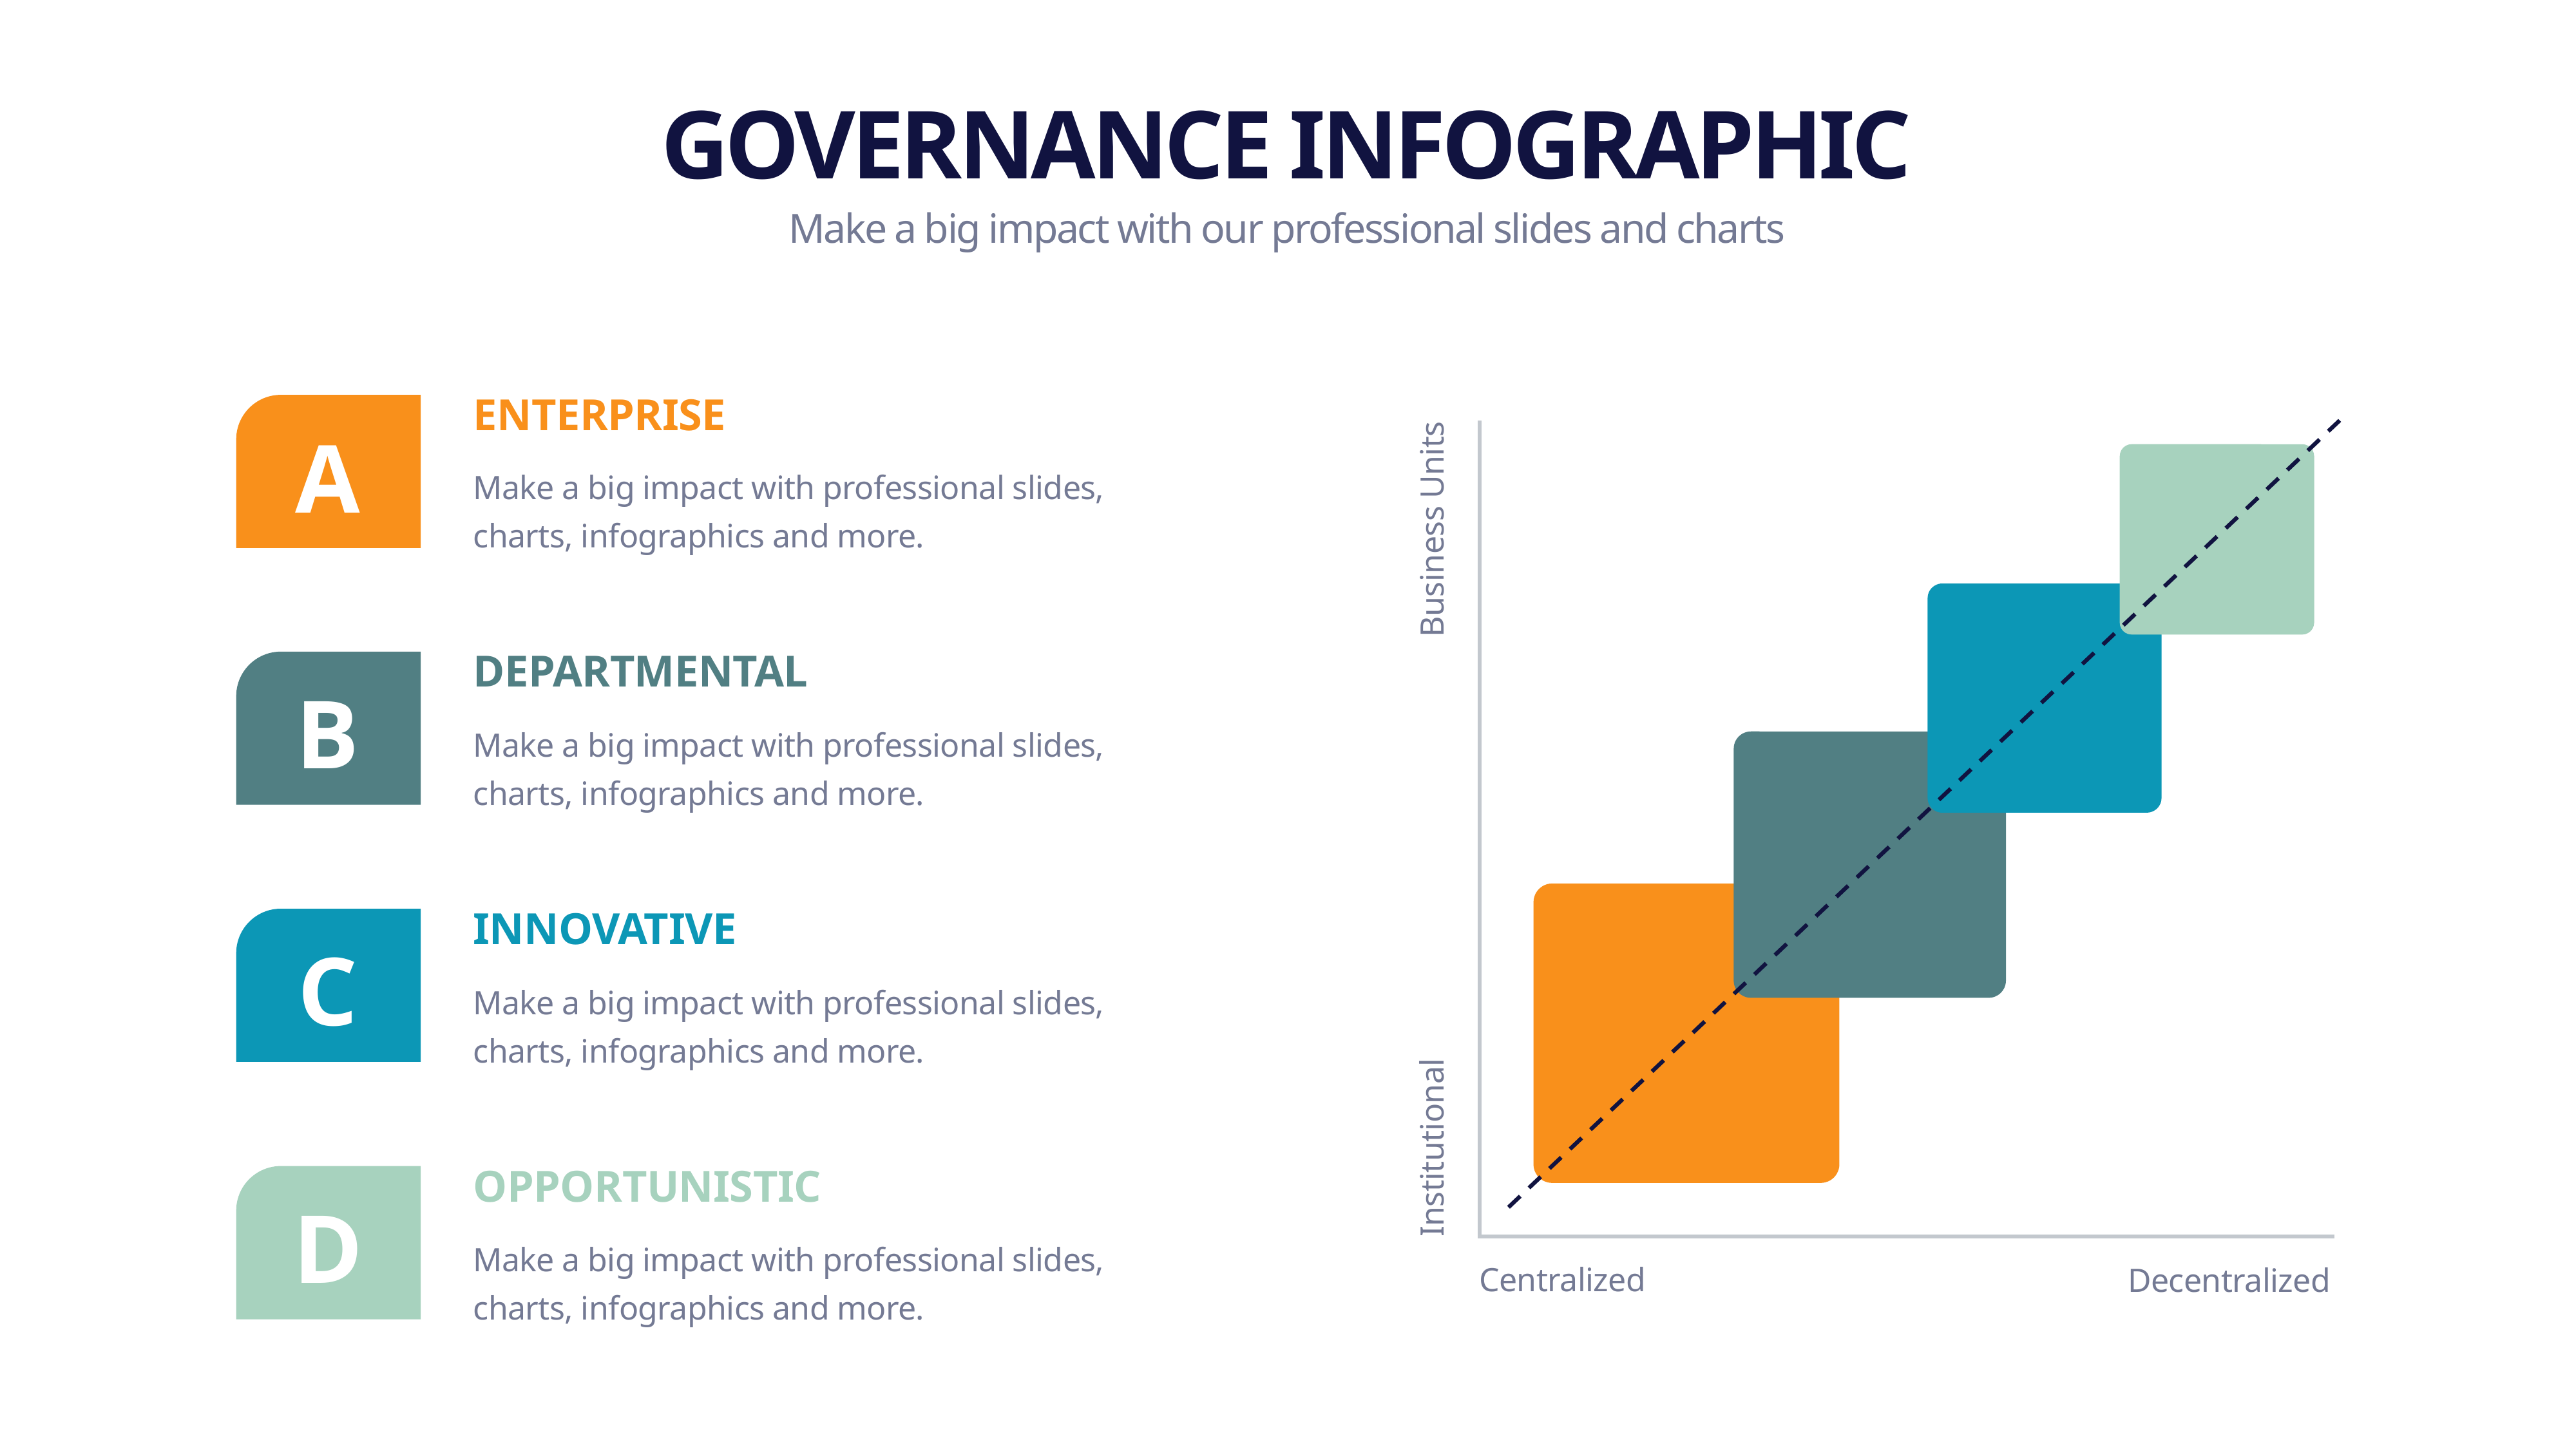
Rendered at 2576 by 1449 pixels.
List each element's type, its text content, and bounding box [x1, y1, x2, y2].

text_box D [250, 1171, 406, 1307]
text_box Make a big impact with professional slides, charts, infographics and more. [463, 710, 1198, 817]
text_box Decentralized [2055, 1255, 2340, 1303]
text_box B [250, 656, 406, 792]
text_box [2119, 444, 2314, 635]
text_box ENTERPRISE [463, 383, 1198, 444]
text_box INNOVATIVE [463, 896, 1198, 958]
text_box OPPORTUNISTIC [463, 1154, 1198, 1215]
text_box GOVERNANCE INFOGRAPHIC [158, 66, 2414, 203]
text_box C [250, 913, 406, 1049]
text_box Make a big impact with professional slides, charts, infographics and more. [463, 1225, 1198, 1332]
text_box [236, 395, 421, 548]
text_box [236, 651, 421, 805]
text_box [236, 1166, 421, 1320]
text_box Make a big impact with professional slides, charts, infographics and more. [463, 453, 1198, 559]
text_box Institutional [1406, 961, 1455, 1247]
text_box Business Units [1406, 412, 1455, 697]
text_box [1533, 883, 1840, 1183]
text_box [1927, 583, 2162, 813]
text_box Make a big impact with professional slides, charts, infographics and more. [463, 967, 1198, 1074]
text_box [236, 909, 421, 1062]
text_box DEPARTMENTAL [463, 639, 1198, 701]
text_box [1733, 731, 2007, 998]
text_box Centralized [1469, 1255, 1755, 1303]
text_box A [250, 400, 406, 536]
text_box Make a big impact with our professional slides and charts [160, 198, 2415, 256]
